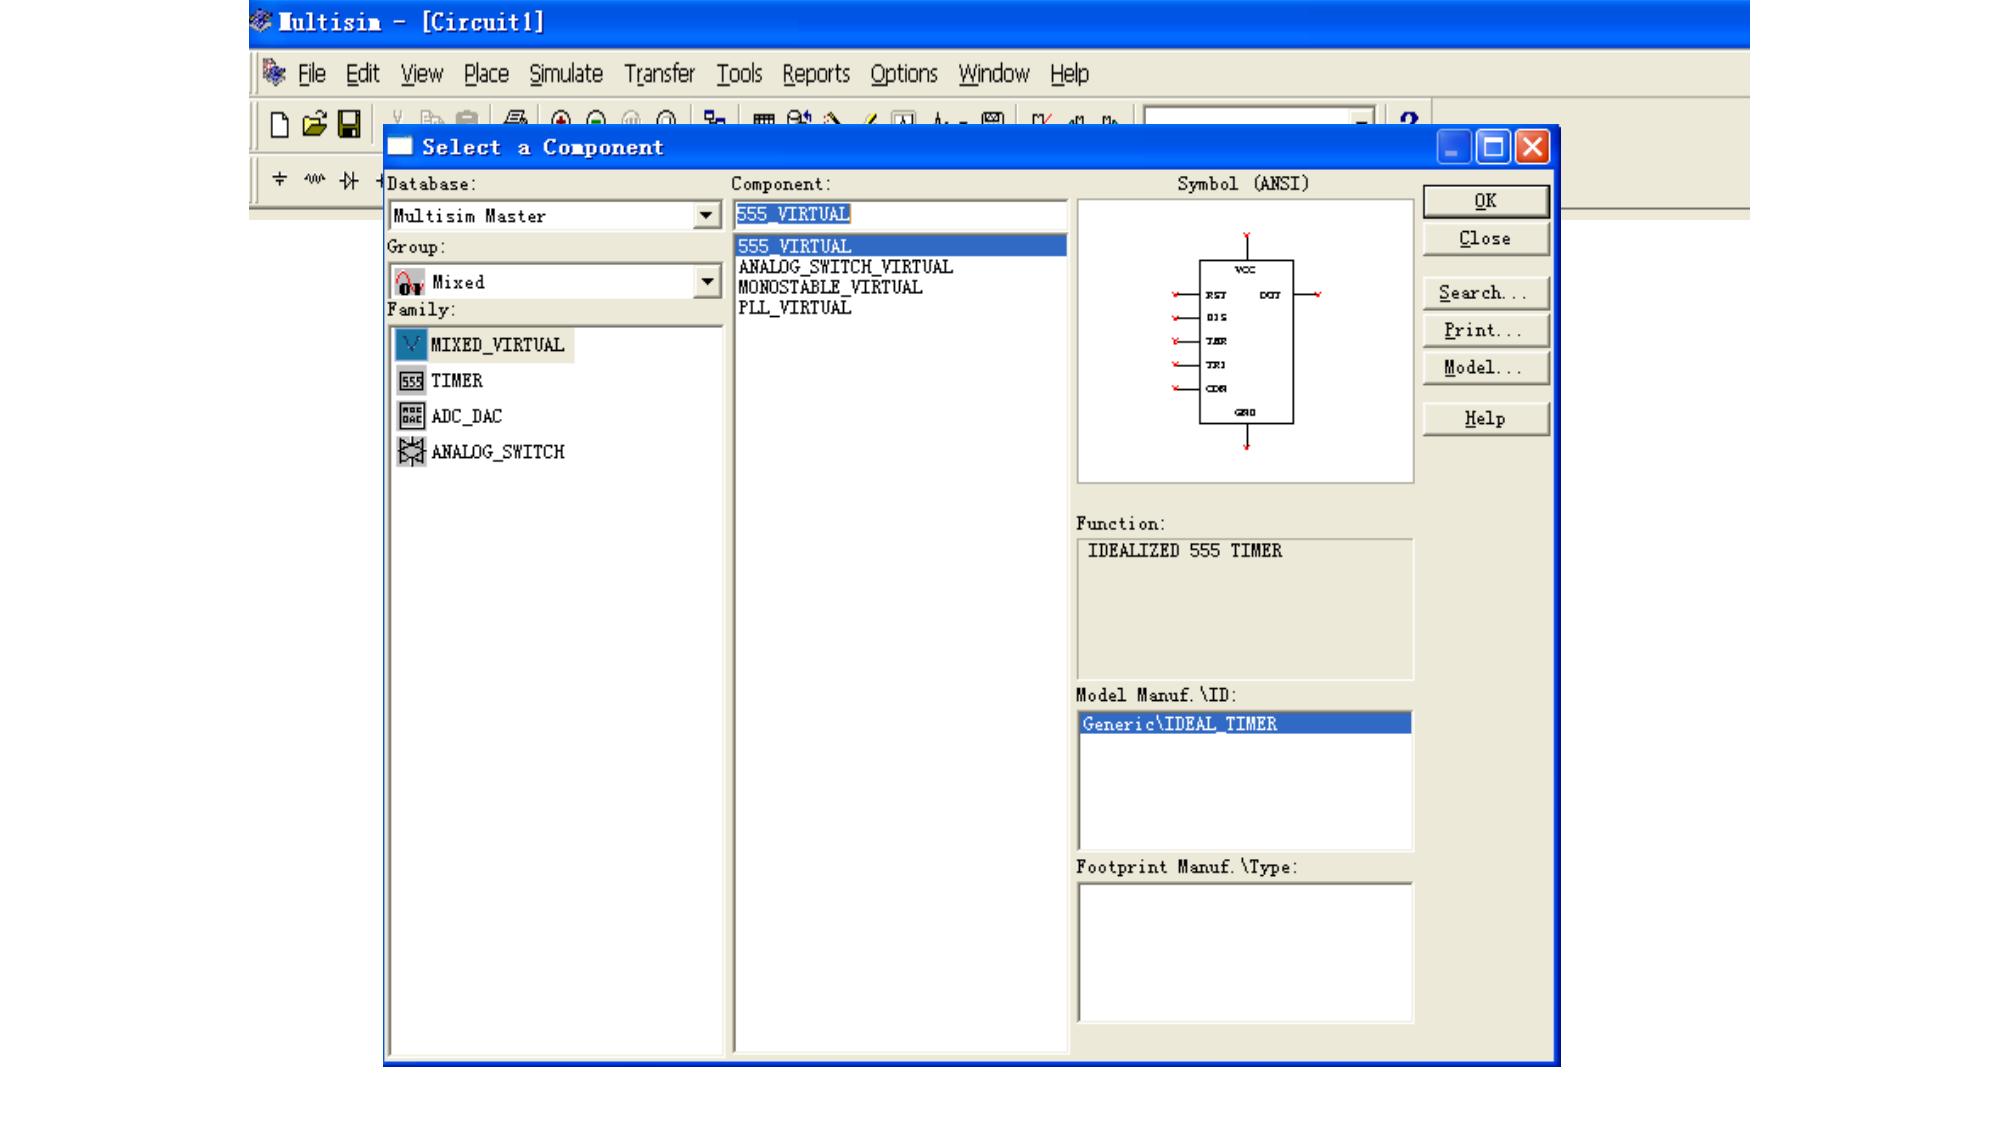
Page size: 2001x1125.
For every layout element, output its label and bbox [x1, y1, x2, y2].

text_box [382, 124, 1561, 1067]
picture [249, 0, 1750, 220]
